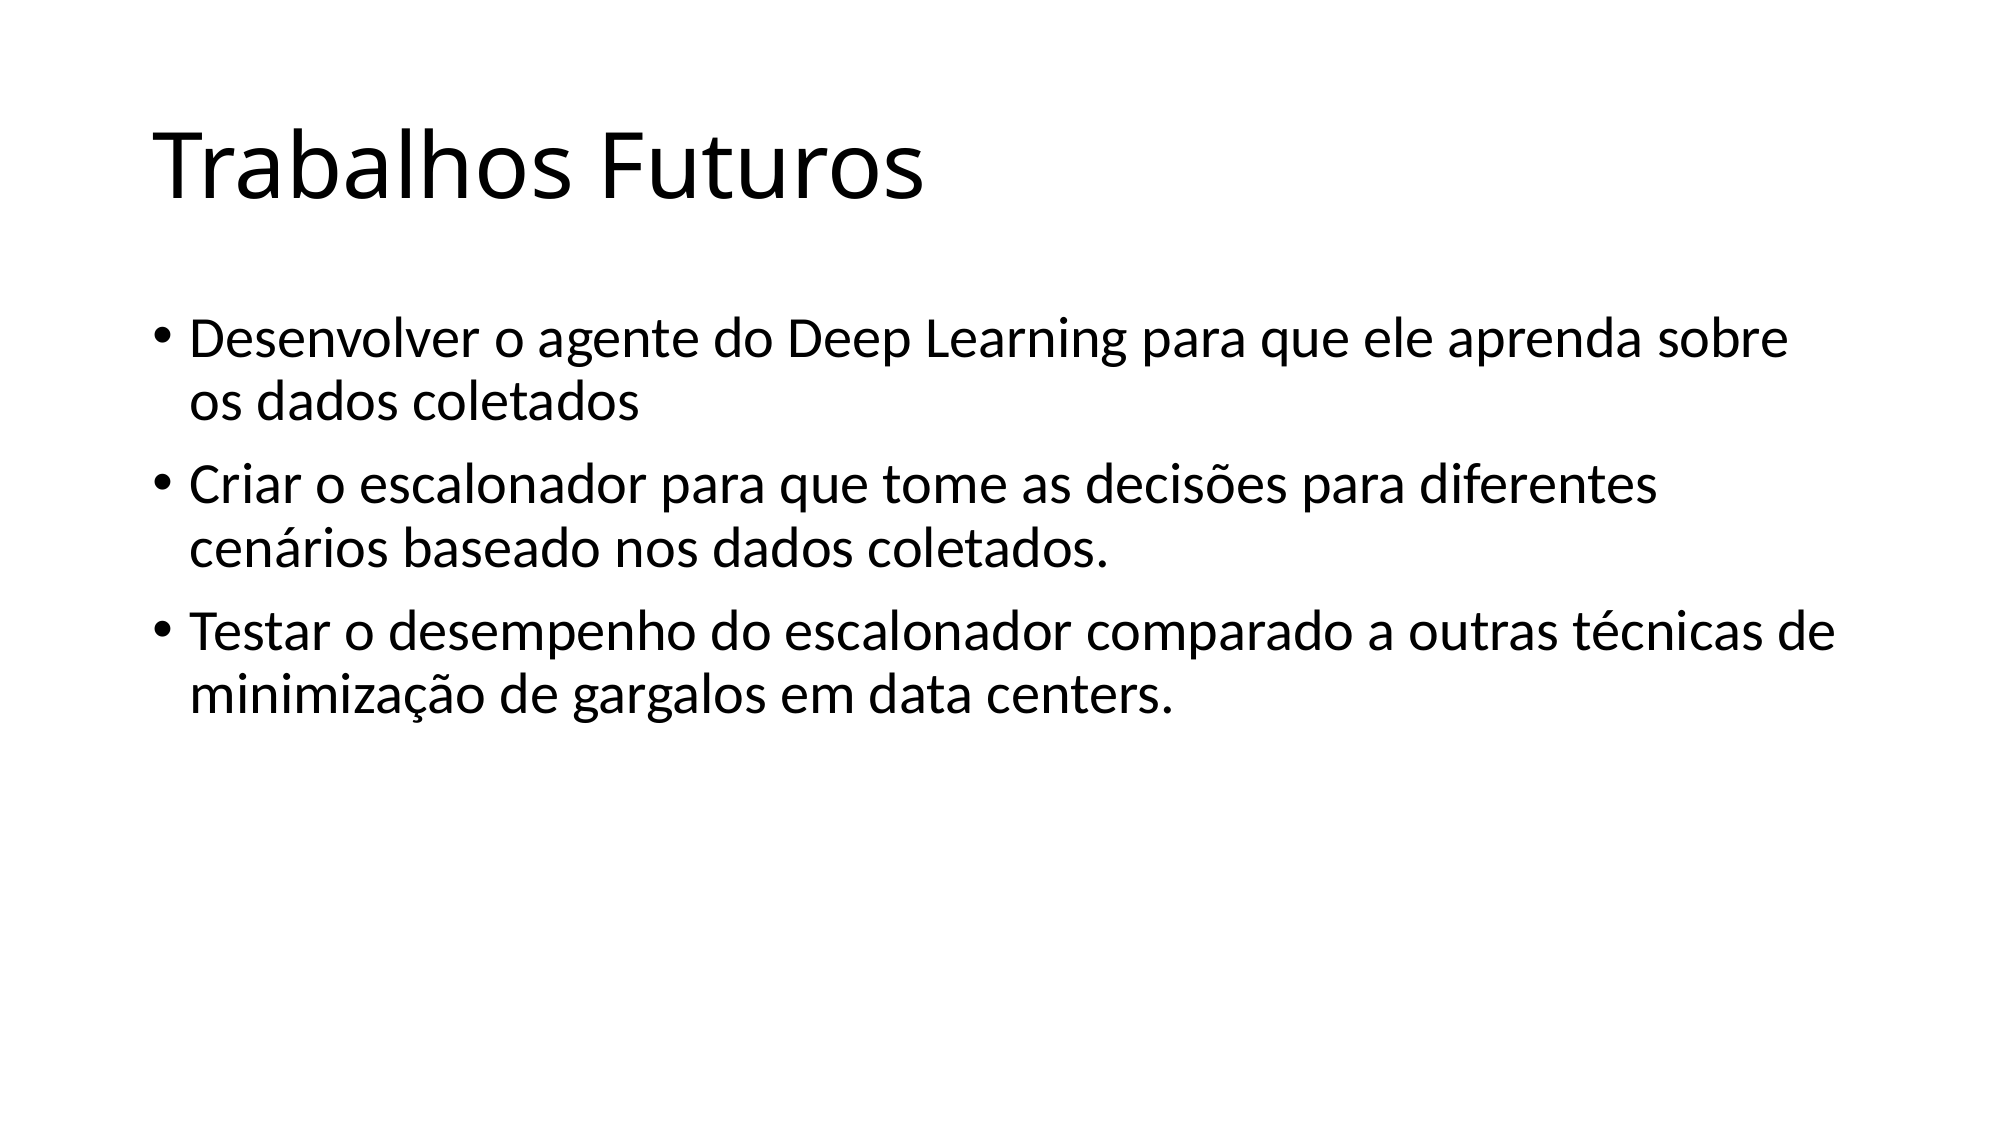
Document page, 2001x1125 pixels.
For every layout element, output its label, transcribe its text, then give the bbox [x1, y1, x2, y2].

title Trabalhos Futuros [137, 59, 1863, 278]
list Desenvolver o agente do Deep Learning para que ele aprenda sobre os dados coletados Criar o escalonador para que tome as decisões para diferentes cenários baseado nos dados coletados. Testar o desempenho do escalonador comparado a outras técnicas de minimização de gargalos em data centers. [137, 299, 1863, 1014]
